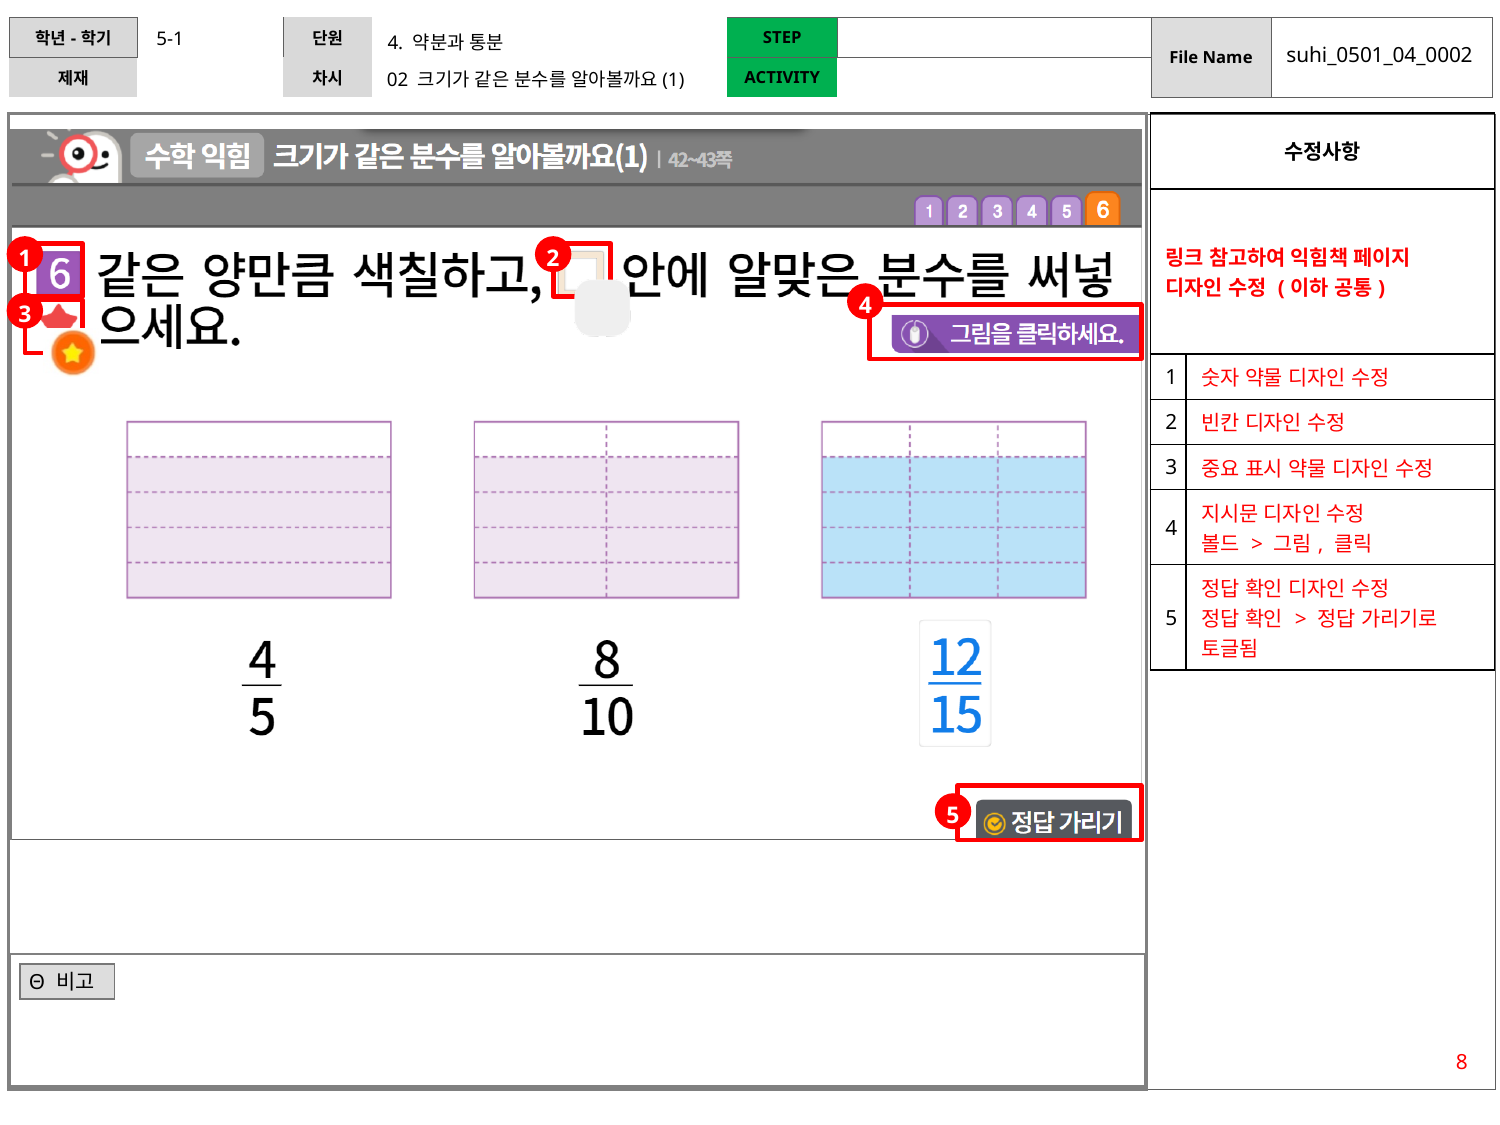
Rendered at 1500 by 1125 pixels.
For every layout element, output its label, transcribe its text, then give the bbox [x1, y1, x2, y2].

table_header 수정사항 [1151, 114, 1494, 188]
table_cell 2 [1151, 400, 1185, 444]
text_box 02 크기가 같은 분수를 알아볼까요(1) [372, 60, 821, 96]
table_cell 빈칸 디자인 수정 [1187, 400, 1494, 444]
text_box suhi_0501_04_0002 [1271, 34, 1500, 75]
table_cell 4 [1151, 490, 1185, 564]
table_cell 1 [1151, 355, 1185, 399]
table_cell 3 [1151, 445, 1185, 489]
table_cell 중요 표시 약물 디자인 수정 [1187, 445, 1494, 489]
table_cell 지시문 디자인 수정 볼드 > 그림, 클릭 [1187, 490, 1494, 564]
picture [8, 129, 1142, 840]
text_box 5-1 [141, 18, 284, 55]
table_cell 숫자 약물 디자인 수정 [1187, 355, 1494, 399]
table_cell 정답 확인 디자인 수정 정답 확인 > 정답 가리기로 토글됨 [1187, 565, 1494, 669]
table_cell 링크 참고하여 익힘책 페이지 디자인 수정 (이하 공통) [1151, 190, 1494, 353]
table_cell 5 [1151, 565, 1185, 669]
text_box 4. 약분과 통분 [372, 23, 828, 48]
